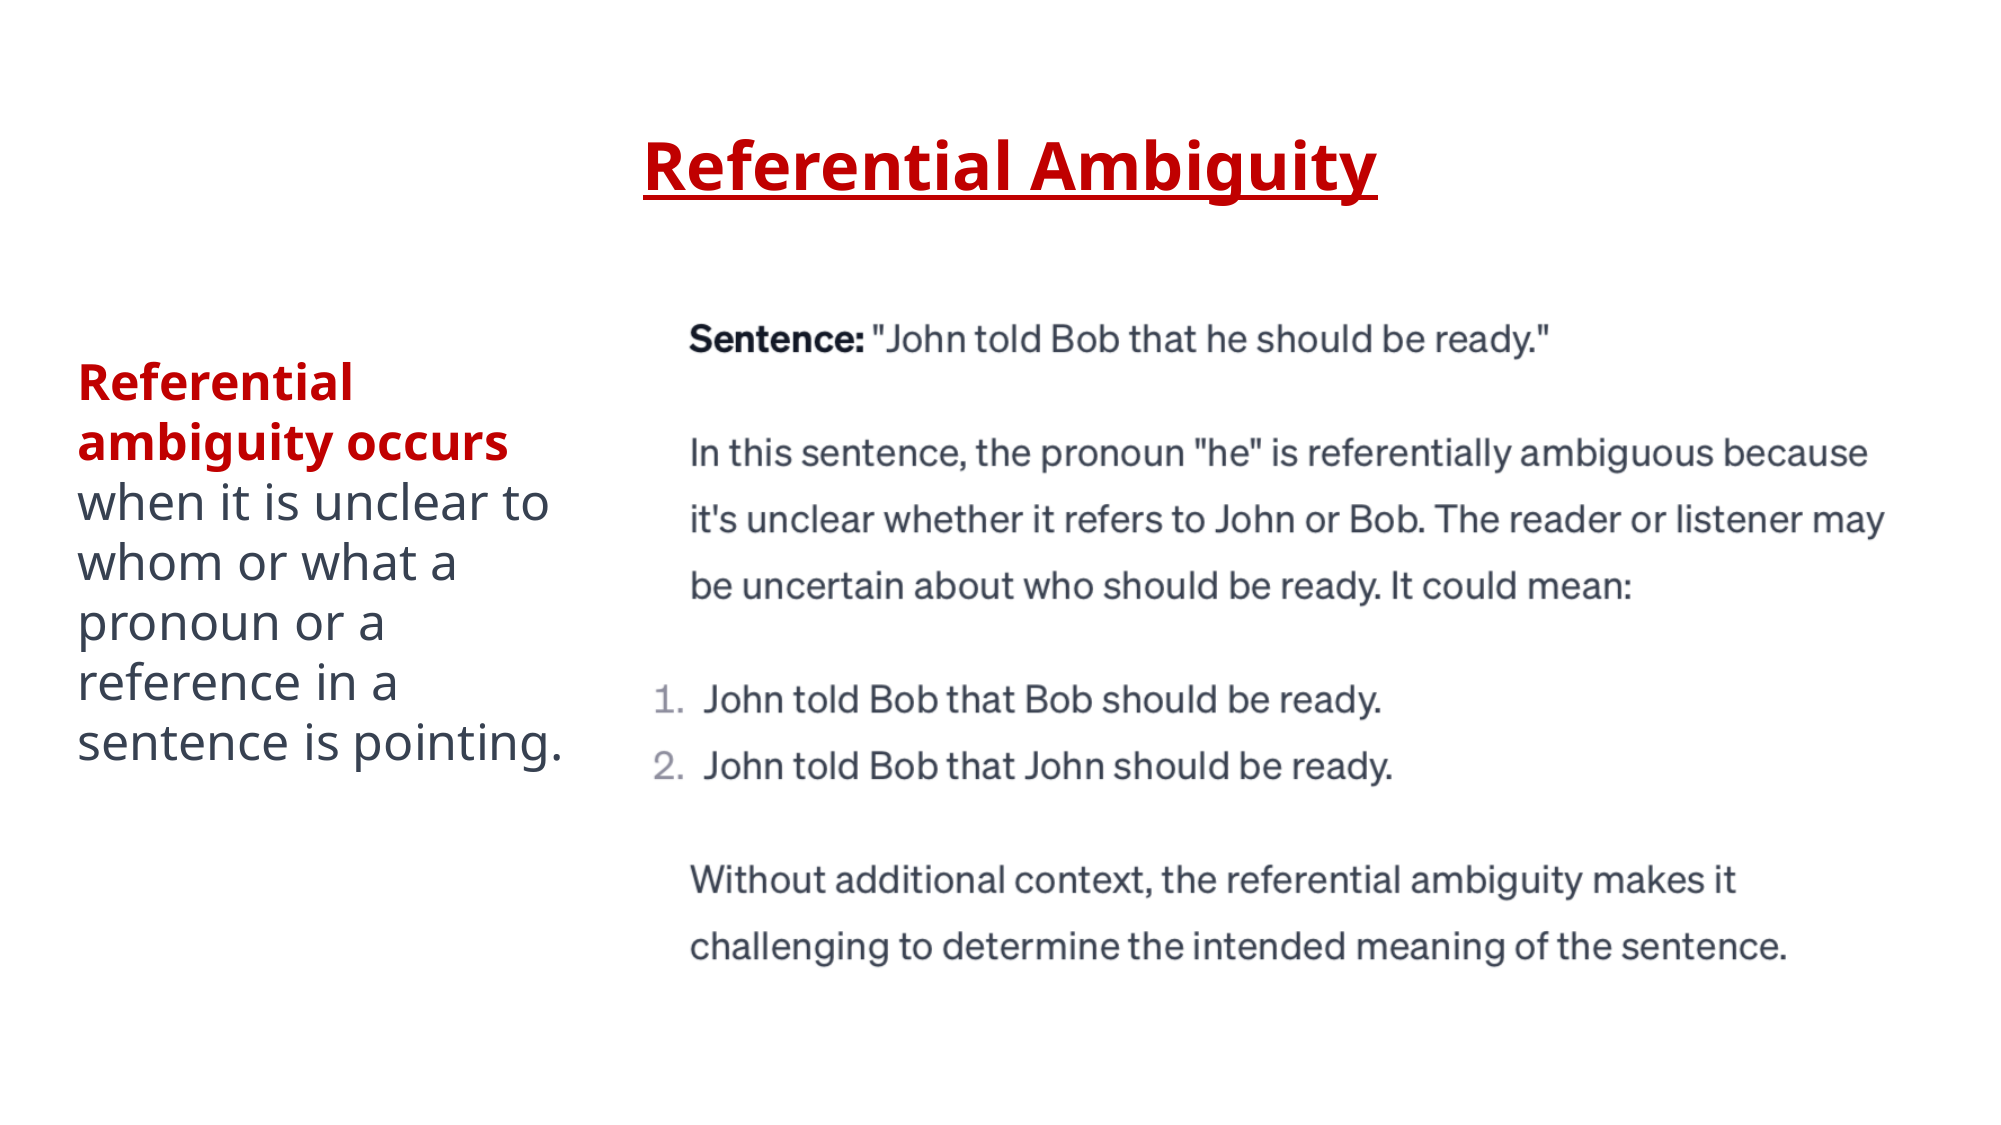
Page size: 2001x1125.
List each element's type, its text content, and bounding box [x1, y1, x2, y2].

title Referential Ambiguity [20, 67, 2000, 271]
text_box Referential ambiguity occurs when it is unclear to whom or what a pronoun or a reference in a sentence is pointing. [62, 342, 598, 838]
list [629, 307, 1938, 1002]
